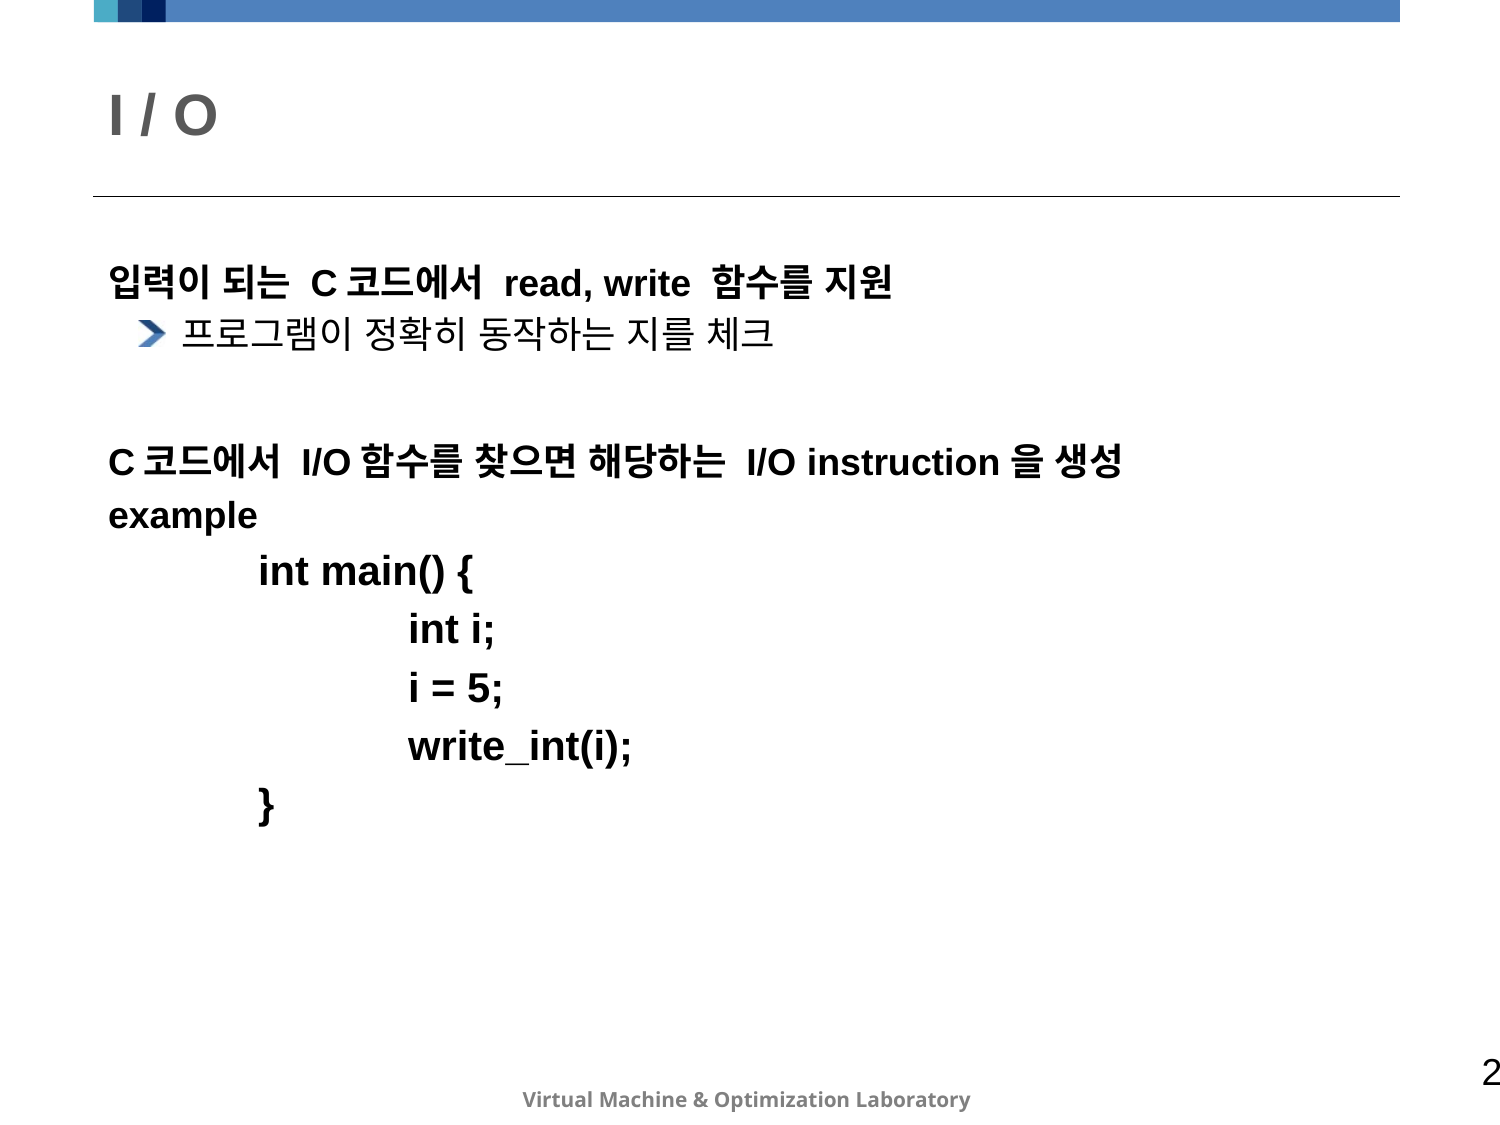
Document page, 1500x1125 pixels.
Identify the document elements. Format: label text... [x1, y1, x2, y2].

list 입력이 되는 C코드에서 read, write 함수를 지원 프로그램이 정확히 동작하는 지를 체크 C코드에서 I/O함수를 찾으면 해당하는 I/O instruction을 생성 example int main() { int i; i = 5; write_int(i); } [93, 251, 1400, 1052]
title I / O [93, 55, 1400, 169]
picture [138, 320, 167, 347]
